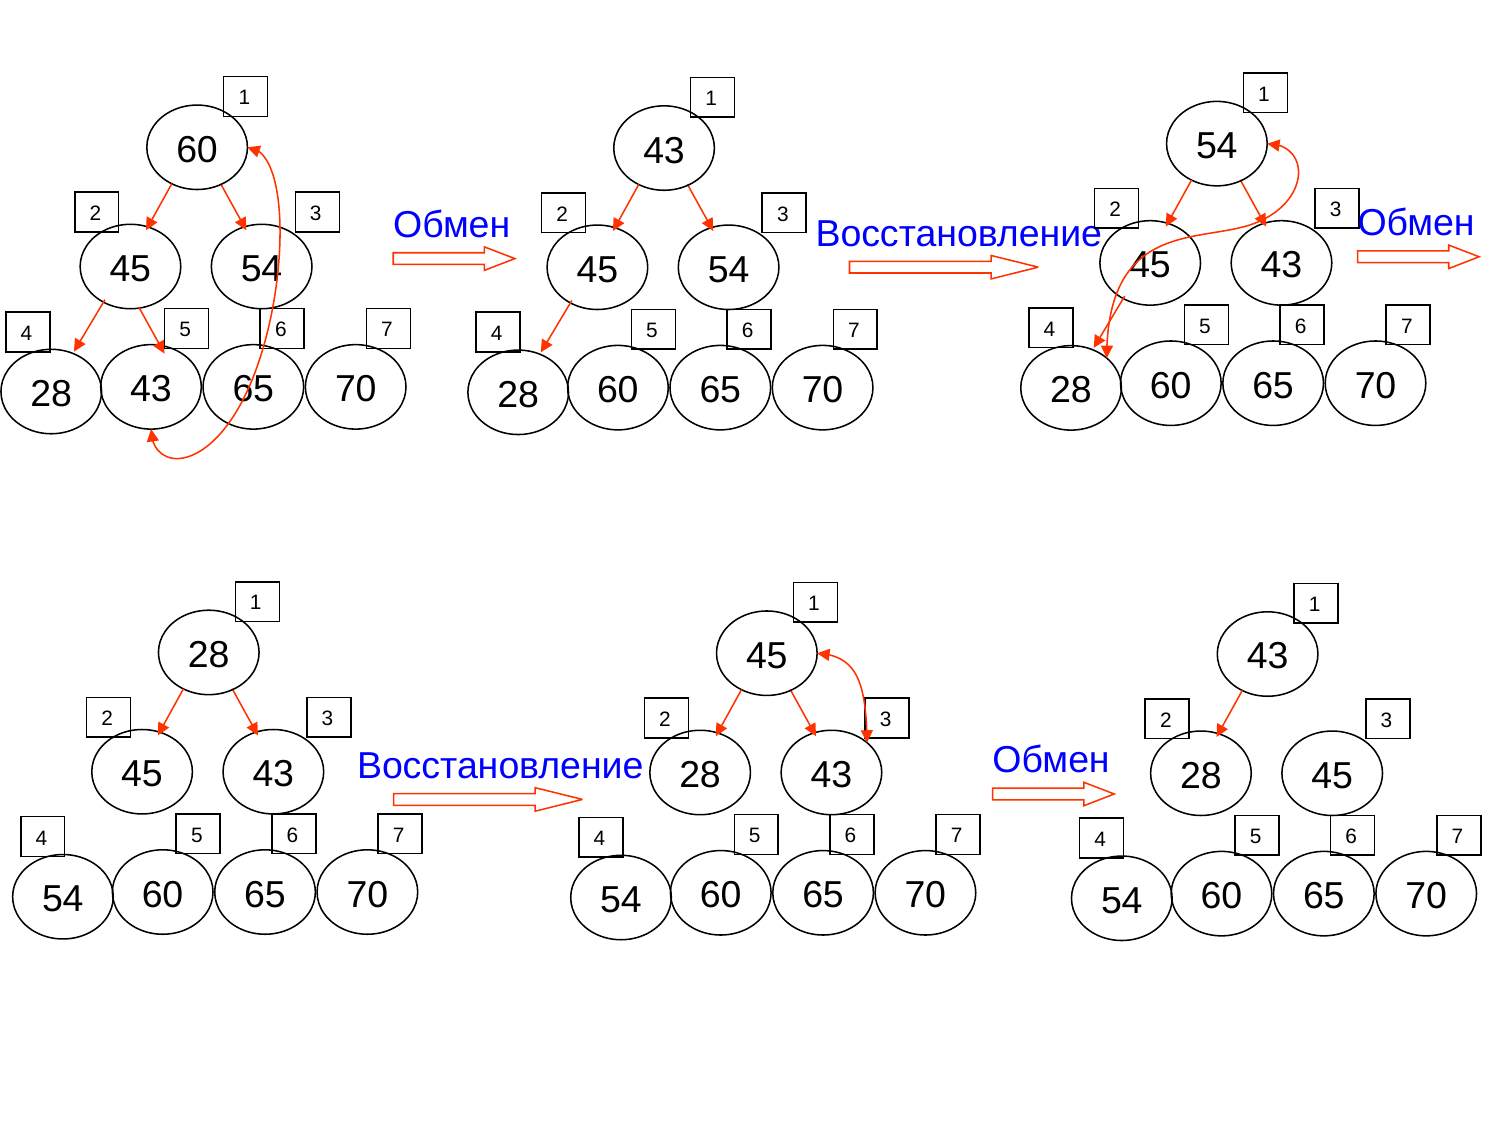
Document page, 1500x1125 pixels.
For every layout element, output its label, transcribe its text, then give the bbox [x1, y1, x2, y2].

text_box 6 [727, 309, 772, 350]
text_box 45 [716, 610, 817, 696]
text_box 4 [20, 816, 65, 857]
text_box 45 [91, 729, 193, 814]
text_box 70 [317, 849, 418, 935]
text_box [992, 788, 1115, 806]
text_box 70 [772, 345, 873, 430]
text_box 7 [833, 309, 878, 350]
text_box 60 [568, 345, 669, 430]
text_box 54 [273, 227, 312, 308]
text_box 54 [247, 224, 278, 309]
text_box [612, 184, 639, 231]
text_box 6 [264, 308, 305, 349]
text_box 6 [260, 308, 270, 349]
text_box 1 [235, 581, 280, 622]
text_box Восстановление [342, 733, 669, 794]
text_box 1 [793, 582, 838, 623]
text_box 70 [1325, 340, 1426, 426]
text_box 5 [631, 309, 676, 350]
text_box [715, 689, 742, 737]
text_box 2 [575, 192, 586, 233]
text_box 1 [1243, 72, 1288, 113]
text_box [1357, 251, 1480, 269]
text_box 54 [1166, 101, 1268, 148]
text_box 3 [1365, 698, 1410, 739]
text_box [393, 794, 583, 812]
text_box 6 [271, 813, 316, 854]
text_box [393, 253, 515, 271]
text_box 1 [223, 76, 268, 117]
text_box 7 [1386, 304, 1431, 345]
text_box Обмен [1342, 190, 1500, 251]
text_box 45 [80, 224, 145, 309]
text_box 1 [1294, 583, 1339, 624]
text_box 3 [306, 697, 351, 738]
text_box [73, 299, 106, 352]
text_box 2 [74, 192, 119, 232]
text_box [540, 300, 572, 353]
text_box 6 [1330, 815, 1375, 856]
text_box 3 [295, 192, 340, 232]
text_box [811, 653, 864, 745]
text_box 2 [1145, 698, 1190, 739]
text_box 43 [101, 344, 145, 429]
text_box 4 [578, 817, 623, 858]
text_box 43 [613, 105, 715, 191]
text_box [150, 147, 243, 428]
text_box 3 [762, 192, 807, 233]
text_box 60 [112, 849, 214, 935]
text_box 65 [214, 849, 316, 935]
text_box 65 [1273, 851, 1375, 936]
text_box Обмен [977, 728, 1142, 788]
text_box 4 [476, 312, 520, 352]
text_box 70 [875, 850, 976, 936]
text_box 43 [223, 729, 324, 814]
text_box 28 [158, 610, 260, 695]
text_box 65 [1222, 340, 1324, 426]
text_box 4 [1079, 818, 1124, 858]
text_box 45 [1281, 731, 1383, 816]
text_box [232, 690, 258, 736]
text_box 7 [936, 814, 981, 855]
text_box 3 [868, 698, 909, 738]
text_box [1102, 143, 1263, 360]
text_box 45 [547, 225, 648, 310]
text_box 7 [1436, 815, 1481, 856]
text_box 54 [12, 854, 114, 939]
text_box 4 [5, 312, 50, 352]
text_box 43 [1217, 611, 1318, 697]
text_box 5 [176, 813, 221, 854]
text_box 28 [1150, 731, 1252, 816]
text_box 28 [649, 730, 751, 815]
text_box 2 [644, 698, 689, 738]
text_box 7 [378, 813, 423, 854]
text_box 4 [1028, 307, 1073, 348]
text_box Восстановление [800, 201, 1097, 261]
text_box 28 [0, 349, 102, 434]
text_box [157, 688, 184, 736]
text_box 60 [670, 850, 772, 936]
text_box 65 [669, 345, 771, 430]
text_box 70 [305, 344, 407, 430]
text_box 54 [570, 855, 672, 940]
text_box 70 [1375, 851, 1477, 936]
text_box [1093, 334, 1097, 348]
text_box 43 [781, 736, 882, 815]
text_box 60 [146, 105, 248, 153]
text_box 1 [690, 77, 735, 118]
text_box 60 [1171, 851, 1272, 936]
text_box 5 [1235, 815, 1280, 856]
text_box 54 [678, 225, 779, 310]
text_box 43 [1267, 220, 1332, 306]
text_box 6 [1279, 304, 1324, 345]
text_box 54 [1071, 856, 1173, 941]
text_box [688, 186, 714, 231]
text_box [849, 261, 1039, 279]
text_box 7 [366, 308, 411, 349]
text_box 6 [829, 814, 874, 855]
text_box 28 [467, 350, 569, 435]
text_box 65 [772, 850, 874, 936]
text_box 2 [86, 697, 131, 738]
text_box [1216, 690, 1243, 737]
text_box 5 [734, 814, 779, 855]
text_box 28 [1020, 345, 1122, 431]
text_box 60 [1120, 368, 1222, 426]
text_box Обмен [378, 192, 575, 253]
text_box 65 [247, 349, 304, 430]
text_box 65 [247, 344, 260, 385]
text_box 3 [1315, 188, 1360, 229]
